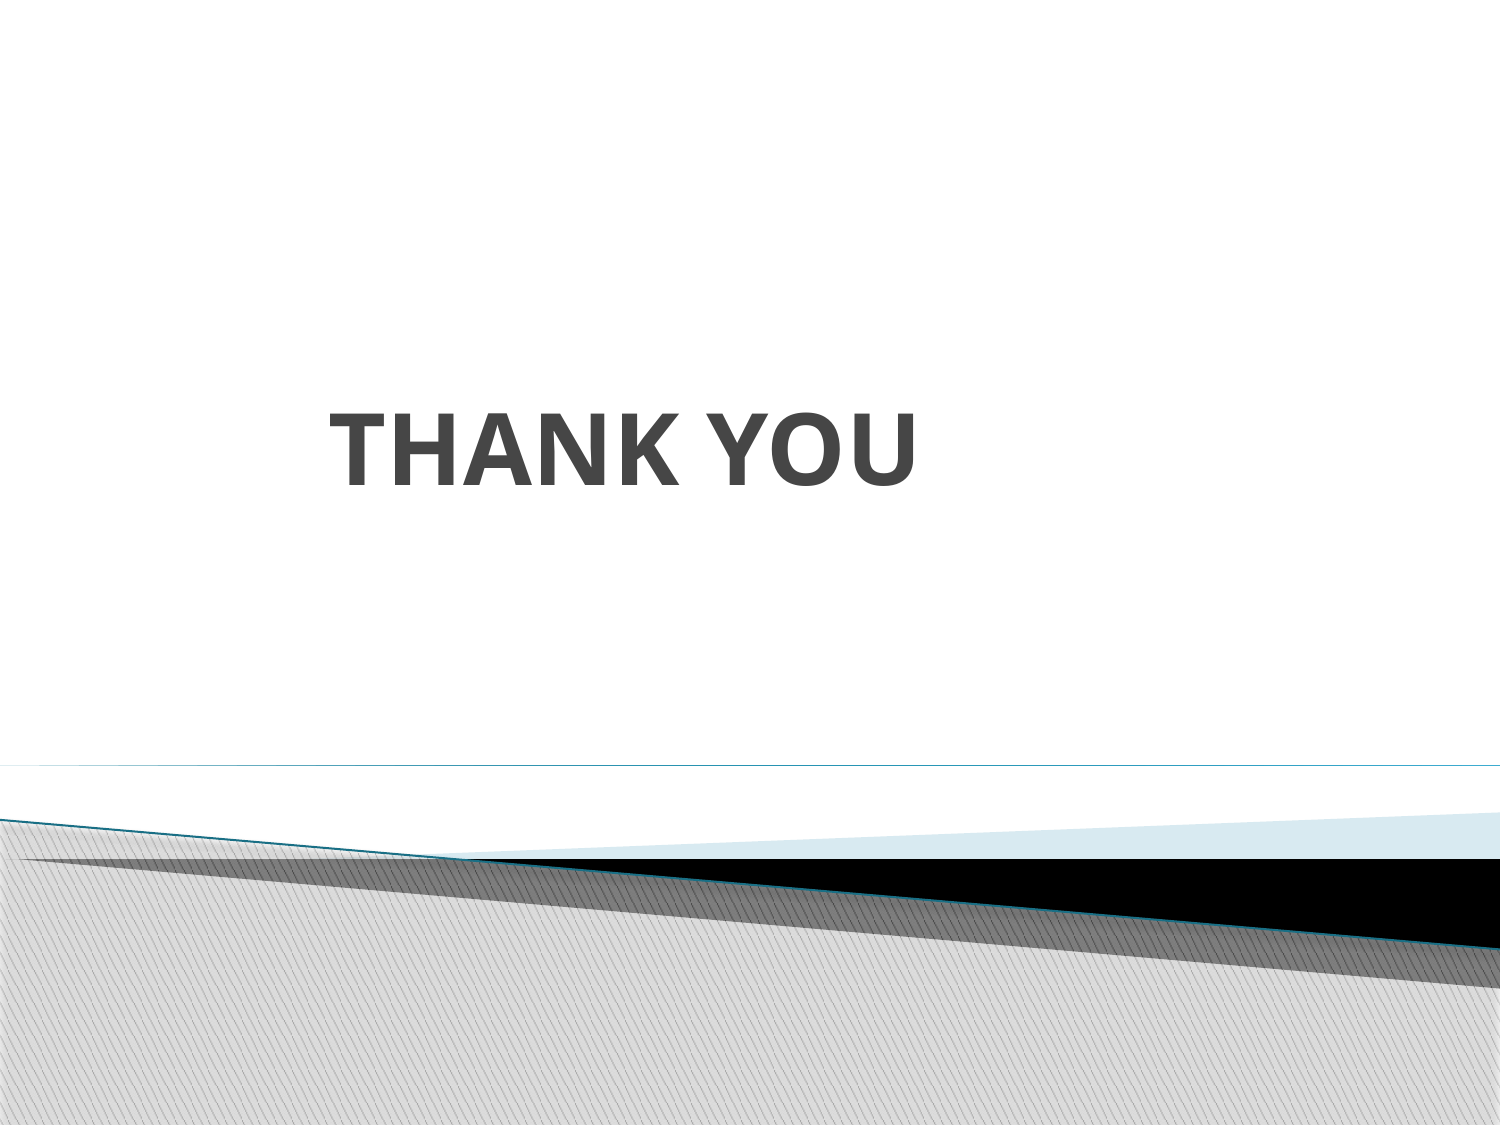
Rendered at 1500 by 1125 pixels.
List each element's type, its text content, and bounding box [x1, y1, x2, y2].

title THANK YOU [312, 212, 963, 513]
picture [5, 859, 1500, 989]
